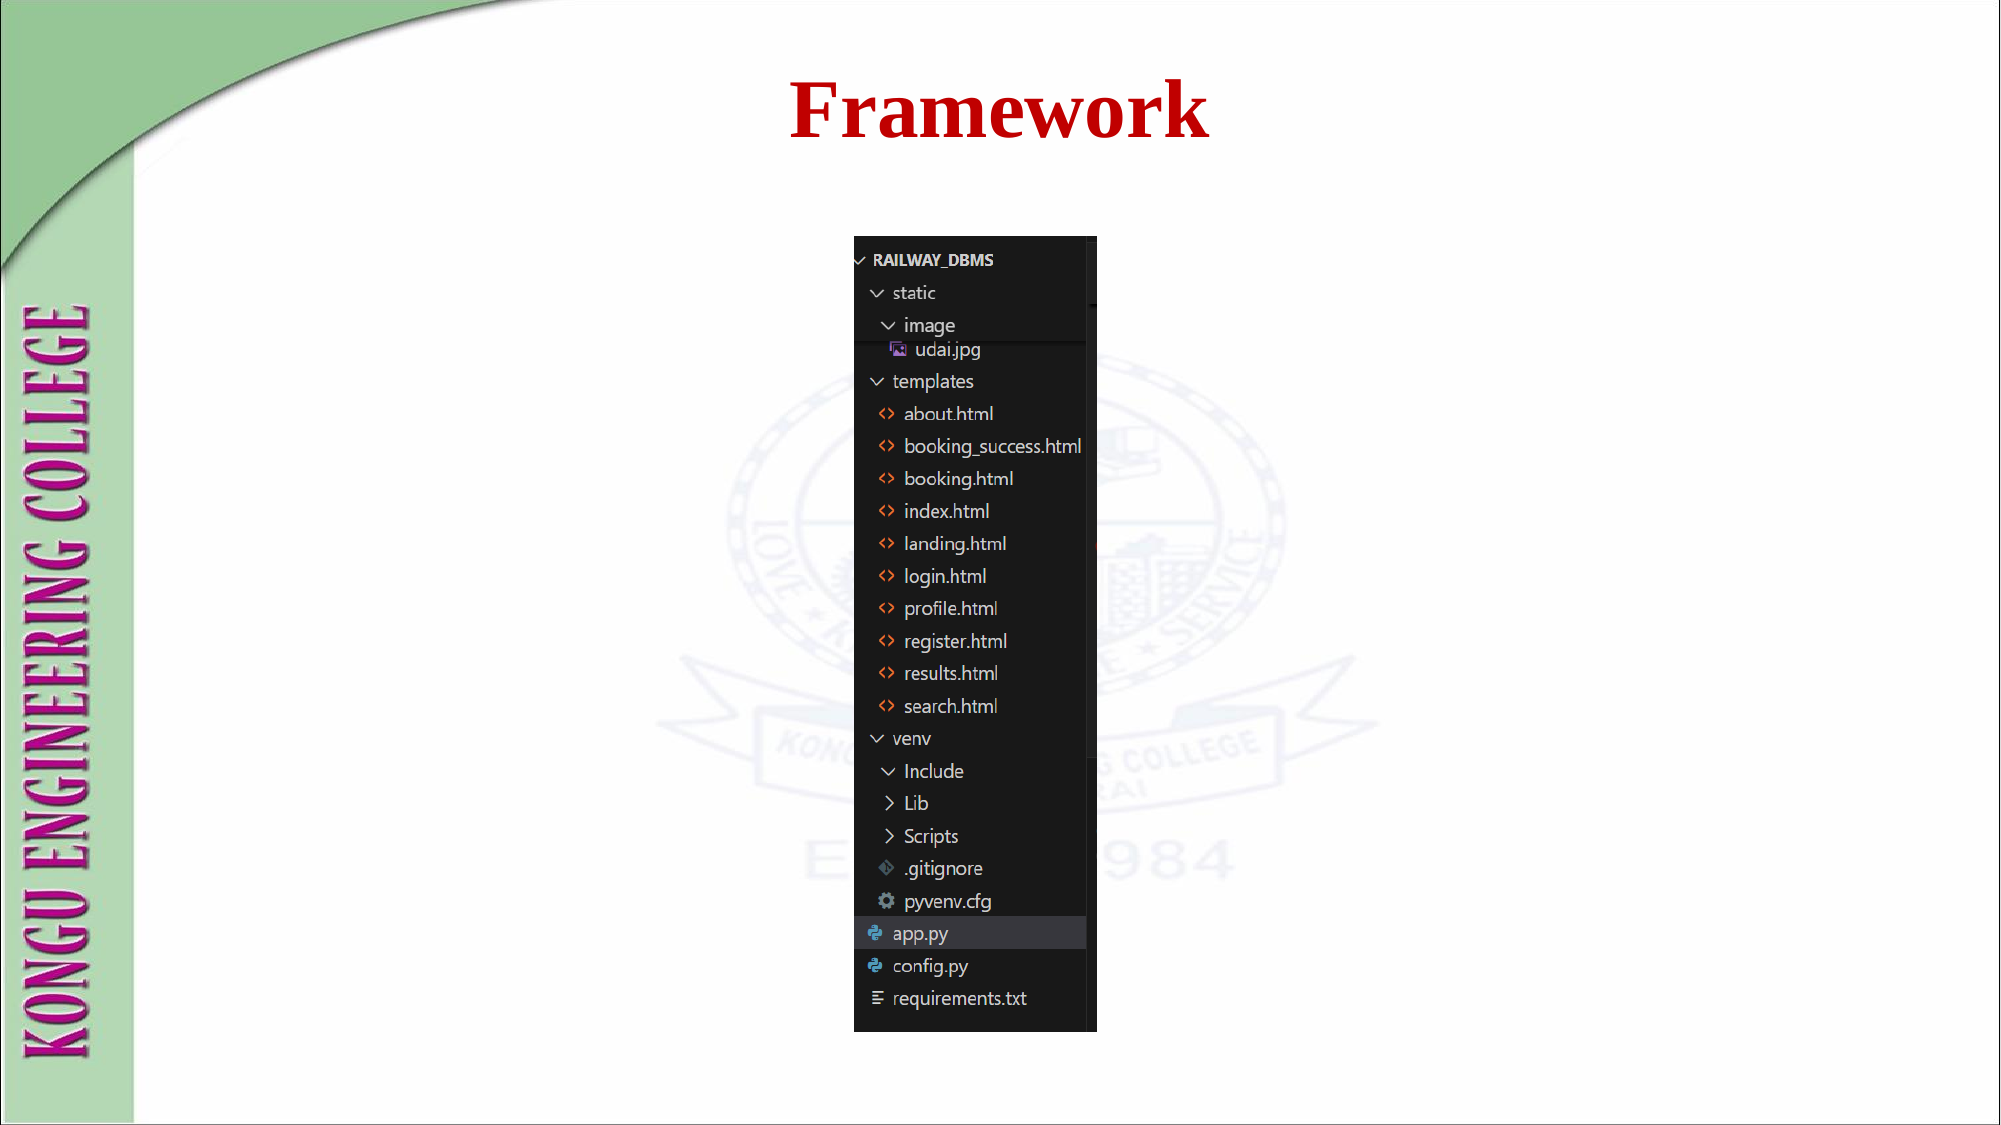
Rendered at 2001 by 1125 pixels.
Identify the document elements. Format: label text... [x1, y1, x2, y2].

picture [0, 0, 2001, 1125]
text_box Framework [207, 46, 1793, 162]
